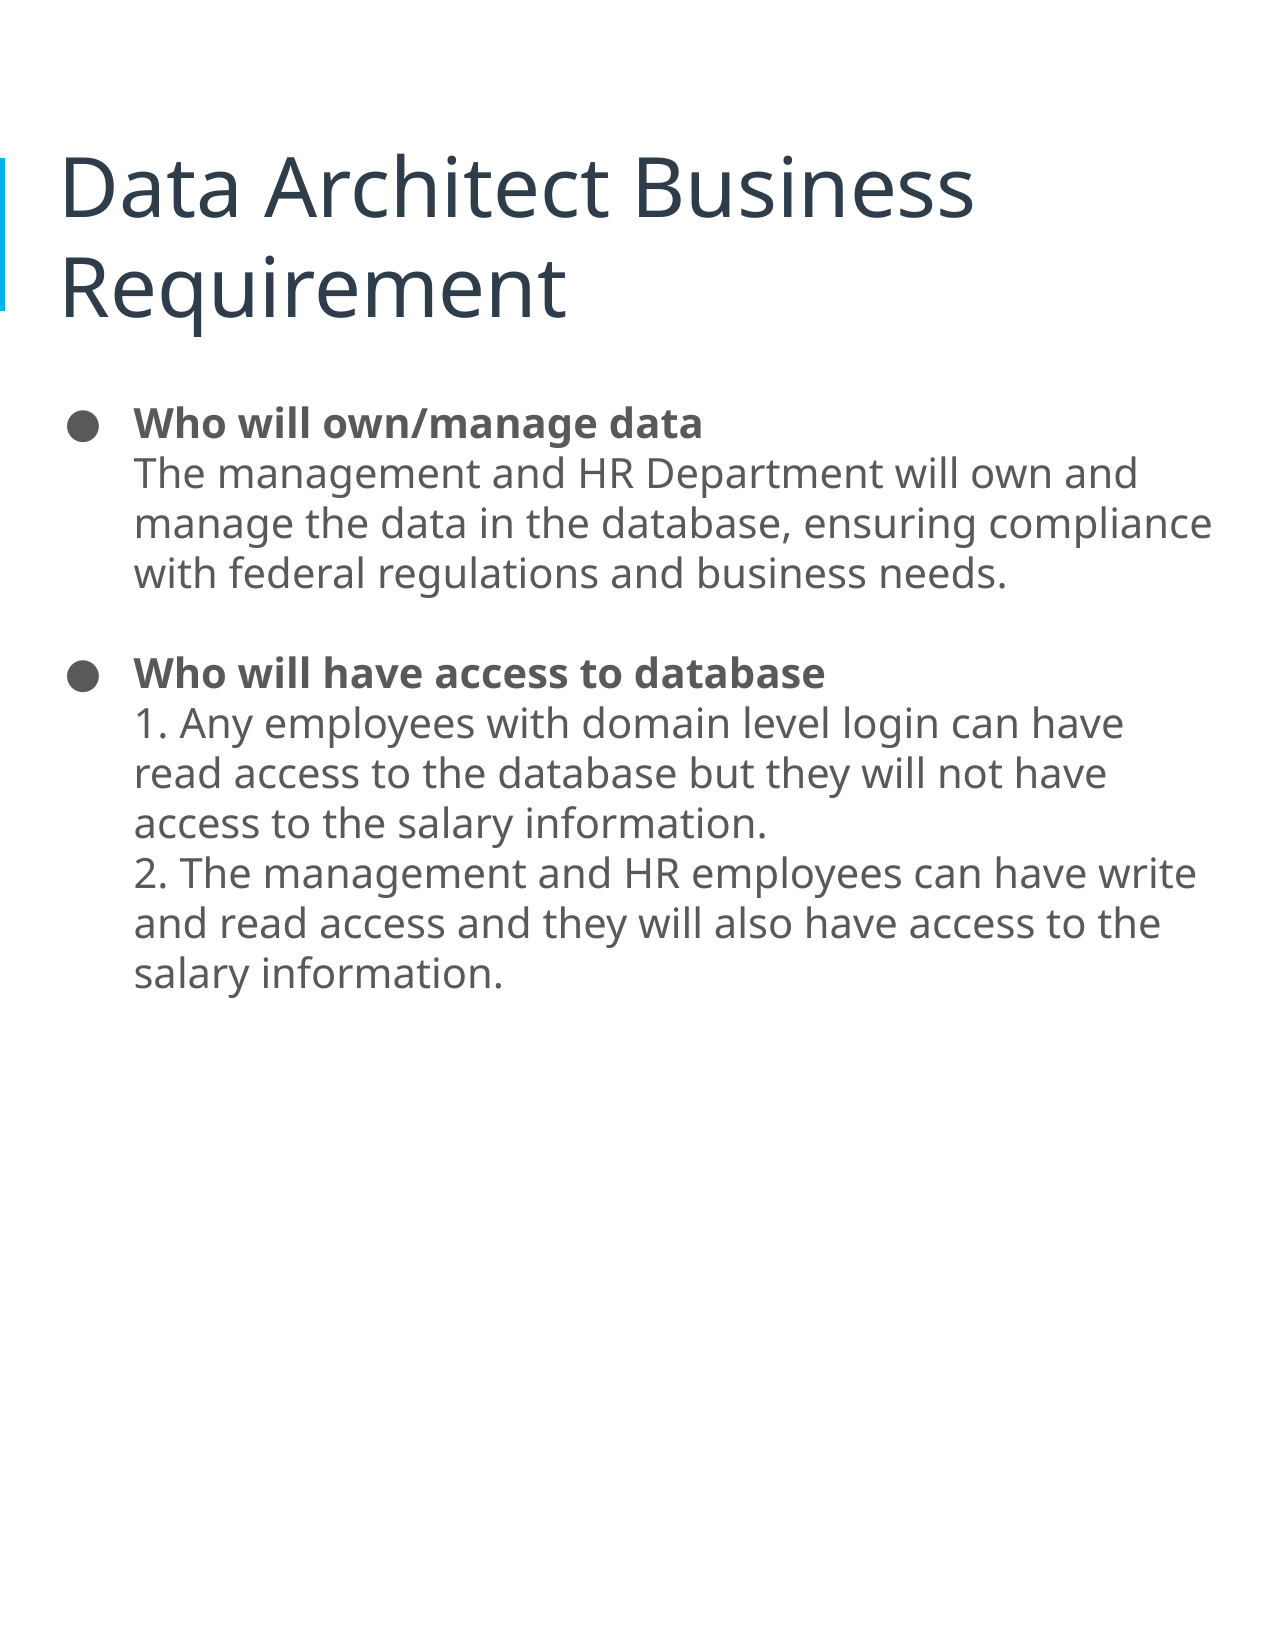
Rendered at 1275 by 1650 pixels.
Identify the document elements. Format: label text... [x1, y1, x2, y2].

title Data Architect Business Requirement [43, 142, 1232, 327]
list Who will own/manage data The management and HR Department will own and manage the data in the database, ensuring compliance with federal regulations and business needs. Who will have access to database 1. Any employees with domain level login can have read access to the database but they will not have access to the salary information. 2. The management and HR employees can have write and read access and they will also have access to the salary information. [43, 381, 1232, 1650]
